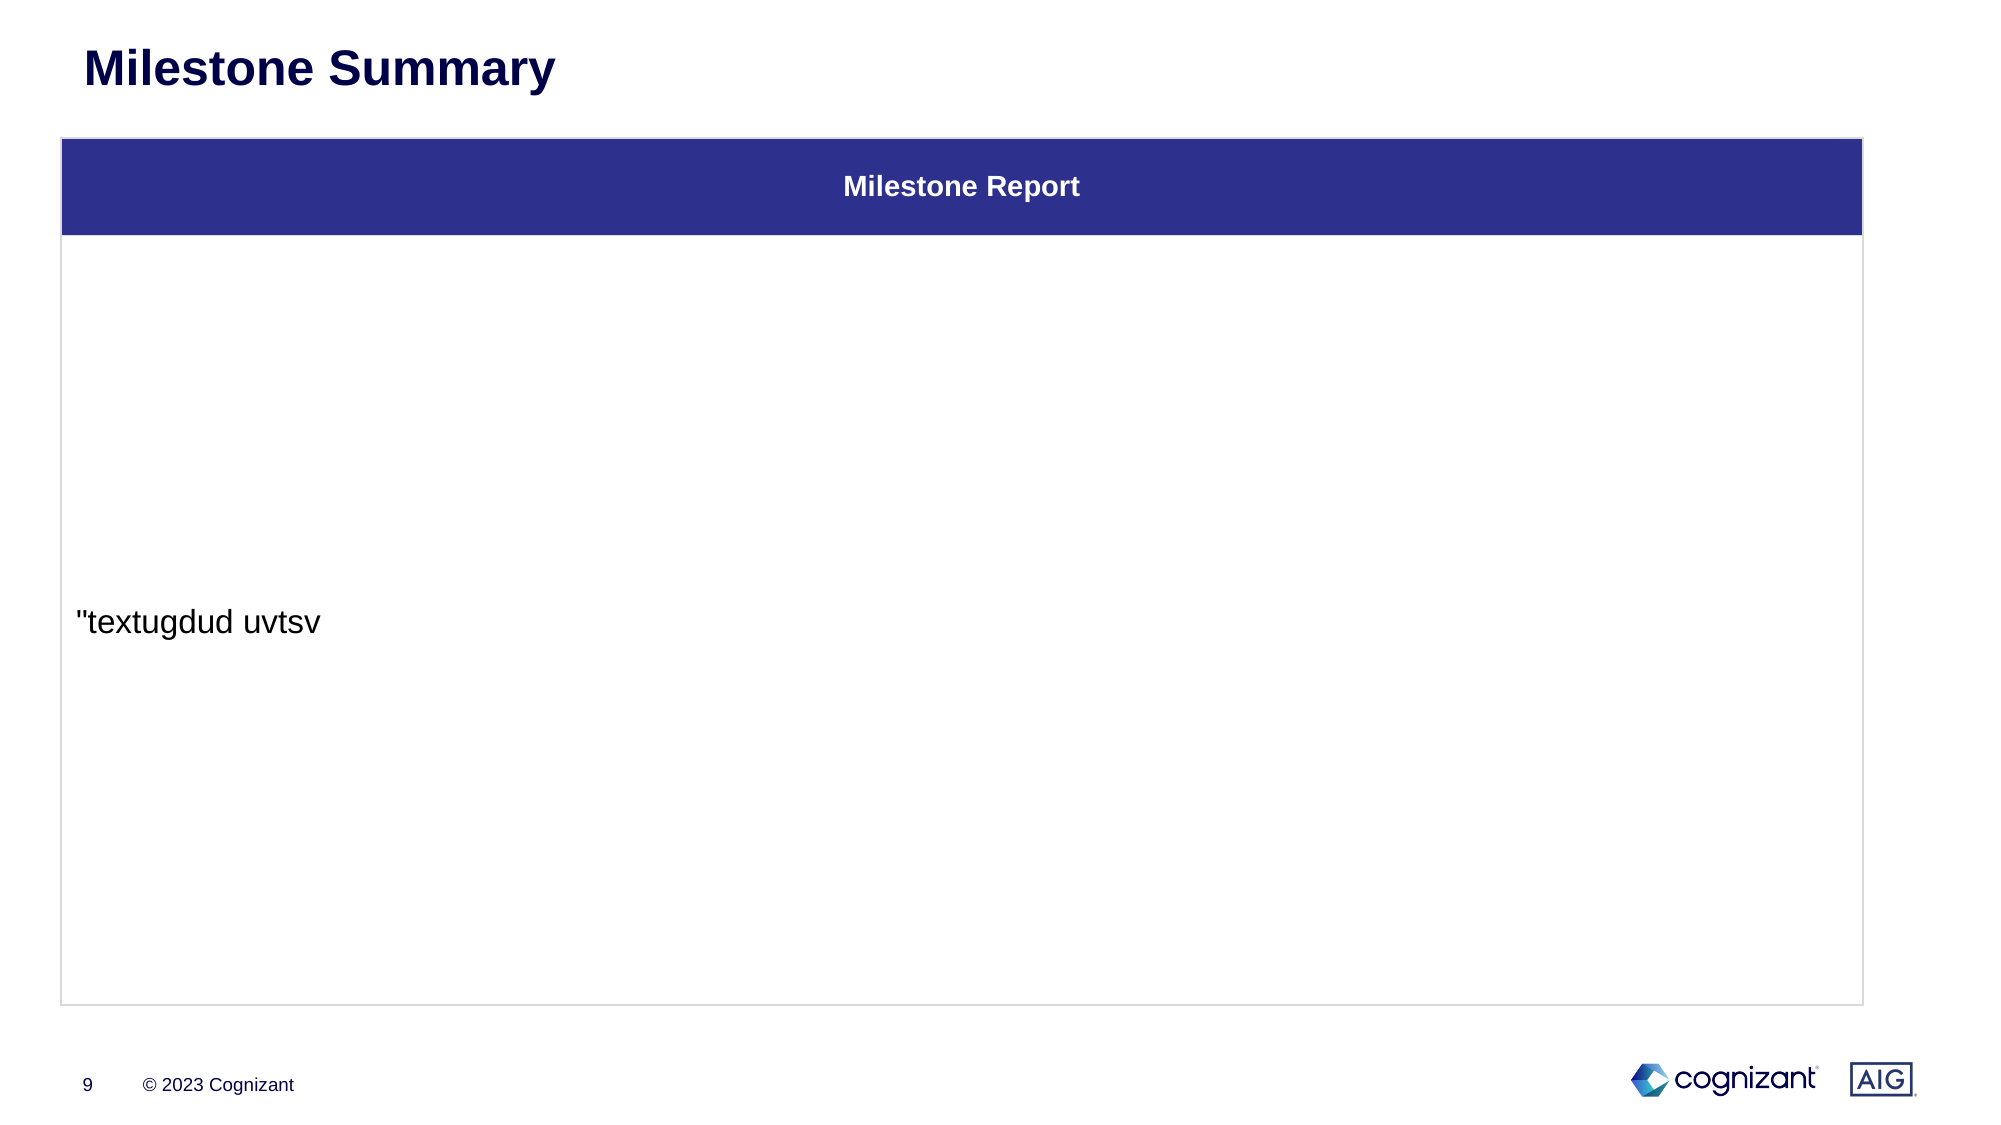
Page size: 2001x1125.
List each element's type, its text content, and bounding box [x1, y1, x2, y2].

title Milestone Summary [83, 35, 1917, 101]
table_header Milestone Report [62, 139, 1862, 235]
picture [1614, 1047, 1832, 1113]
table_cell "textugdud uvtsv [62, 236, 1862, 1004]
picture [1850, 1062, 1917, 1097]
